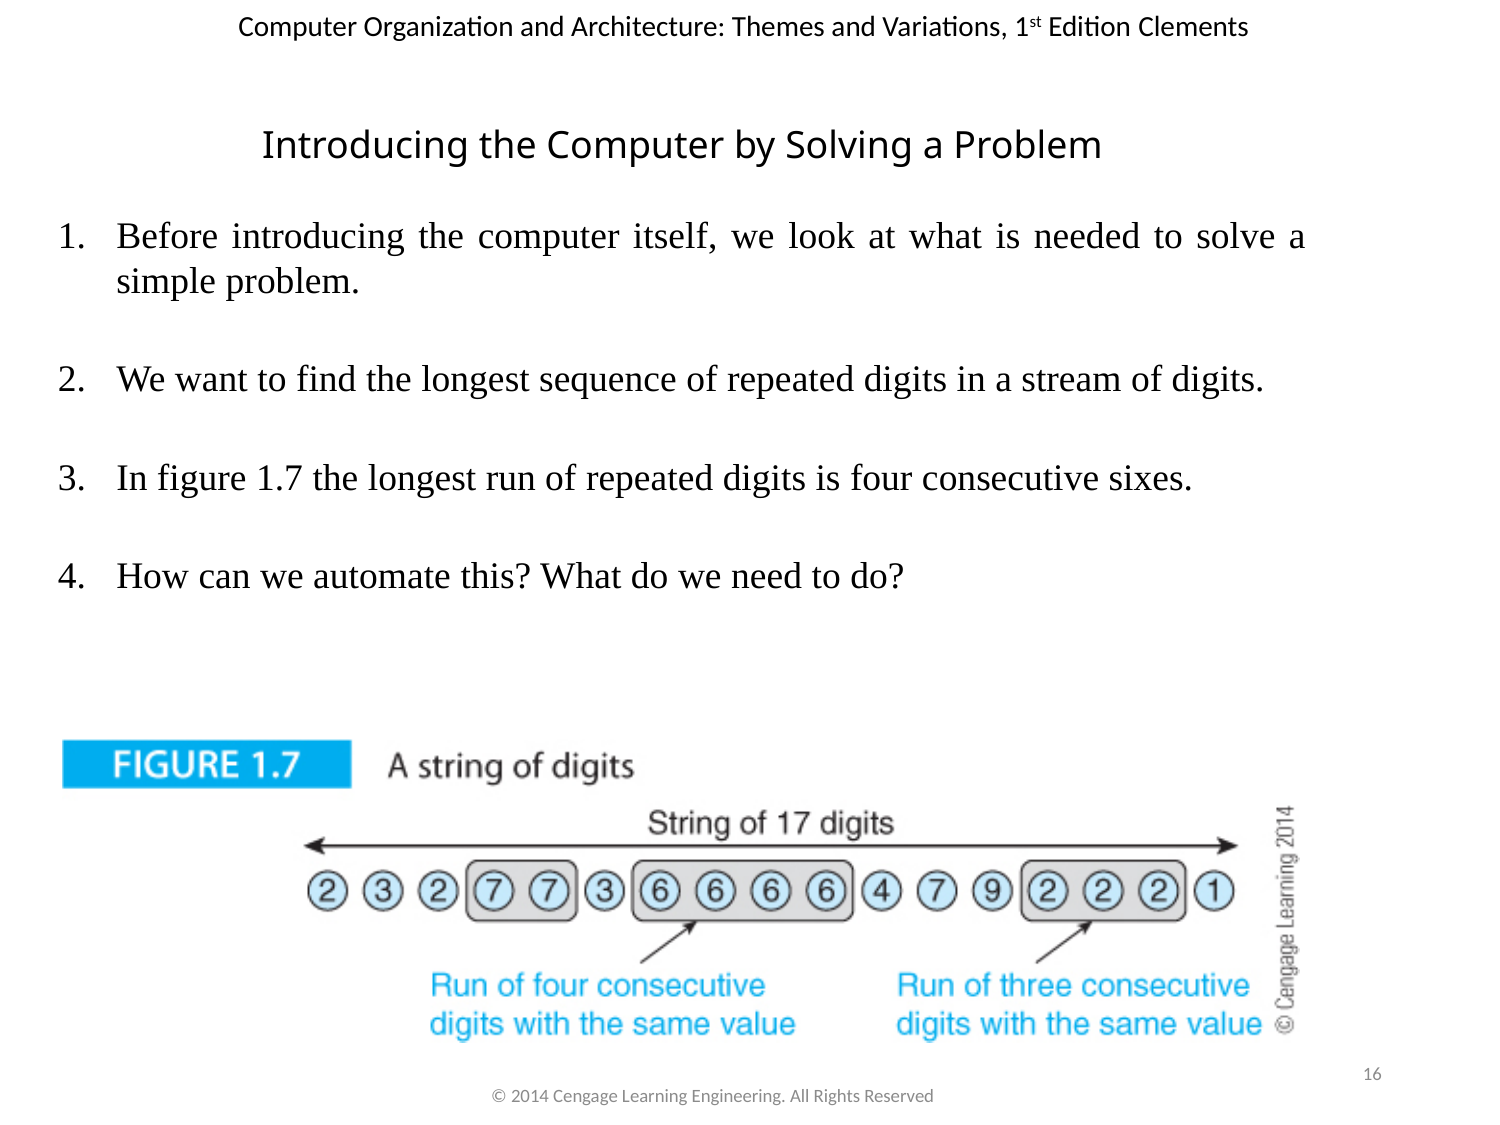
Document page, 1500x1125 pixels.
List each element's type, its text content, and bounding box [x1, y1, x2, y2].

picture [62, 739, 1300, 1044]
slide_number 16 [1059, 1042, 1397, 1103]
text_box Introducing the Computer by Solving a Problem Before introducing the computer itself, we look at what is needed to solve a simple problem. We want to find the longest sequence of repeated digits in a stream of digits. In figure 1.7 the longest run of repeated digits is four consecutive sixes. How can we automate this? What do we need to do? [43, 113, 1323, 604]
footer © 2014 Cengage Learning Engineering. All Rights Reserved [287, 1065, 1138, 1125]
